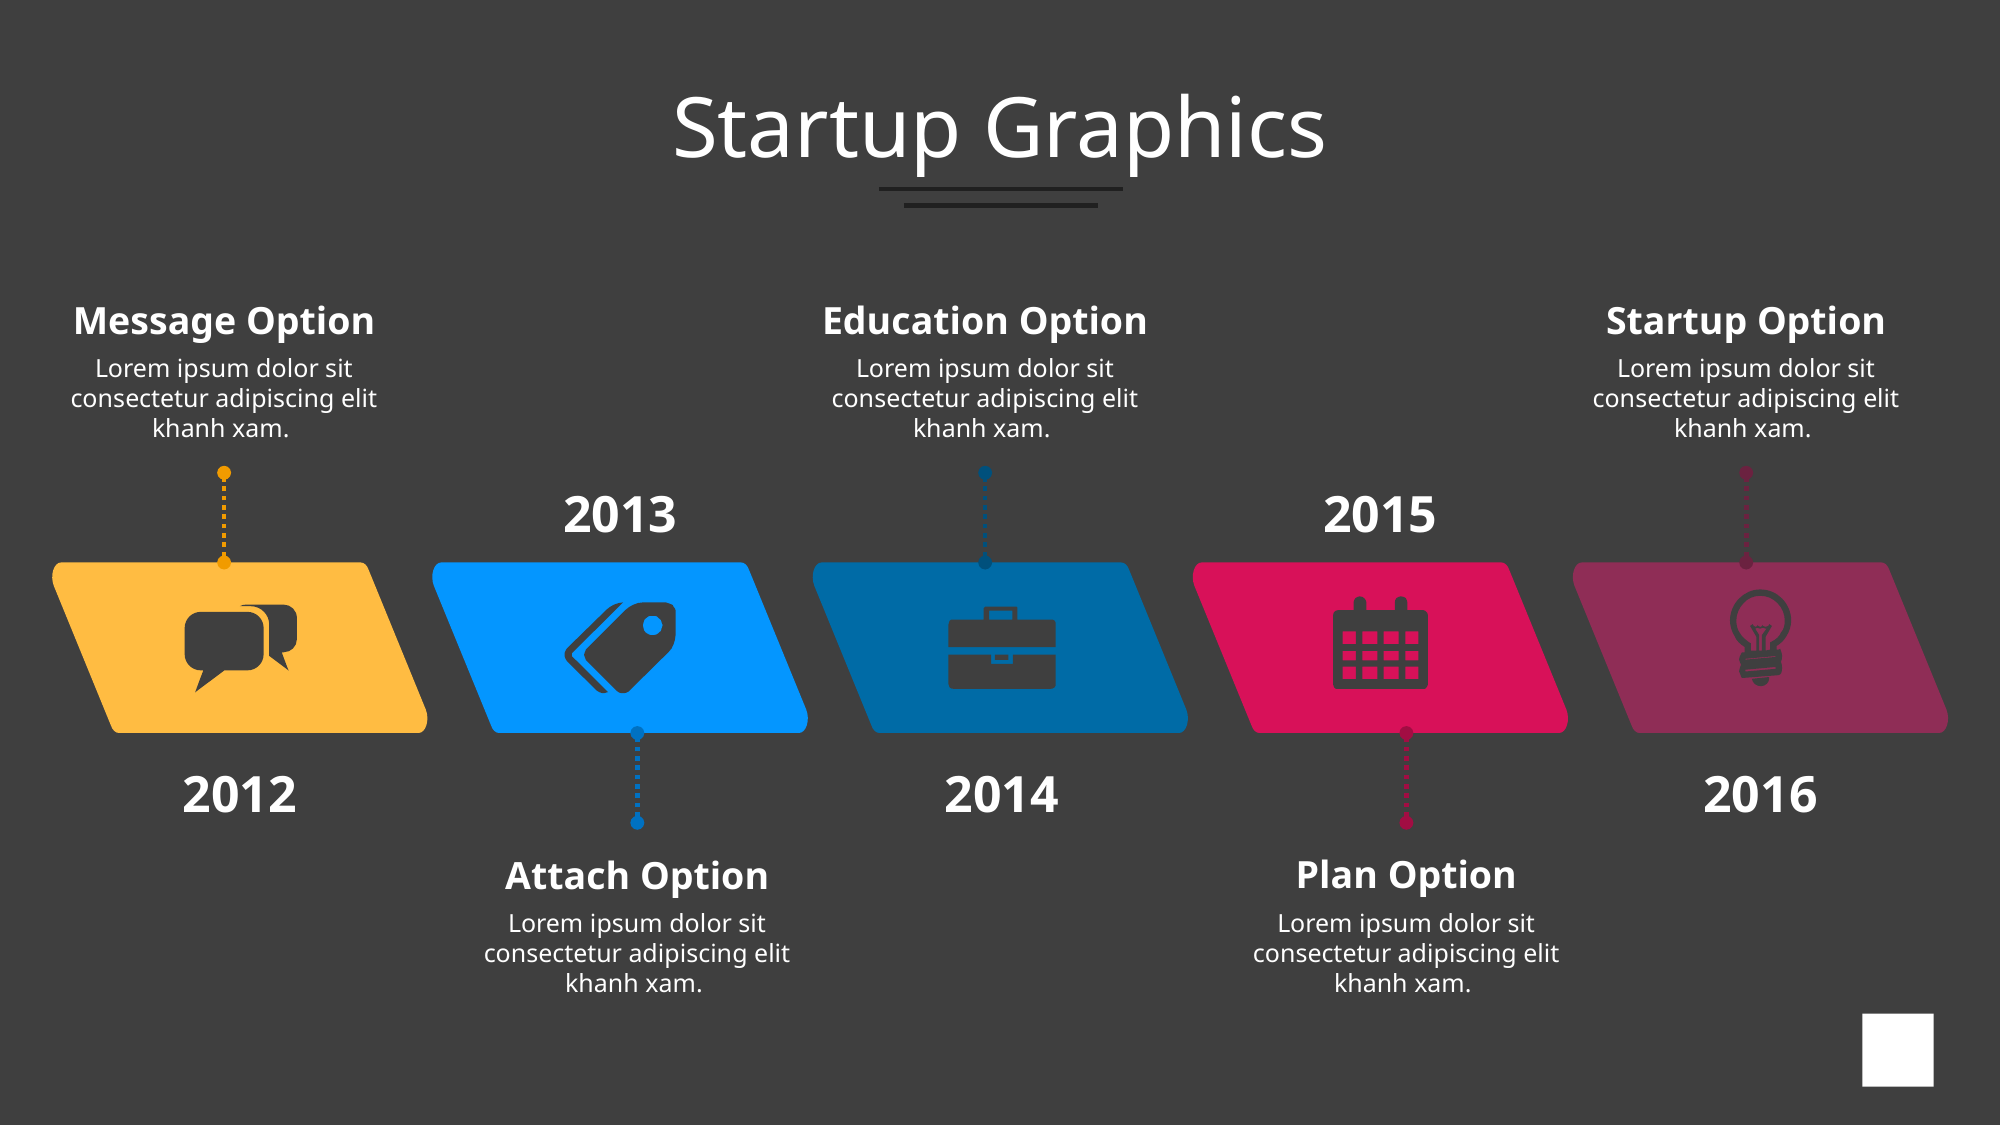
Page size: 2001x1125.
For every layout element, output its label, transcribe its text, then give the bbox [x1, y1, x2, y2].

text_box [1219, 844, 1594, 1007]
text_box 2012 [176, 739, 303, 830]
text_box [450, 844, 825, 1007]
slide_number 15 [1857, 1021, 1939, 1082]
text_box [584, 602, 676, 694]
text_box 2015 [1317, 459, 1444, 550]
text_box [1572, 562, 1949, 733]
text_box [1559, 289, 1934, 452]
text_box [52, 562, 428, 733]
text_box [1192, 562, 1568, 733]
text_box [564, 602, 624, 694]
text_box 2014 [938, 739, 1065, 830]
text_box [432, 562, 808, 733]
title Startup Graphics [137, 71, 1863, 190]
text_box 2013 [557, 459, 683, 550]
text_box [948, 606, 1056, 689]
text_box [37, 289, 411, 452]
text_box [812, 562, 1188, 733]
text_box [798, 289, 1172, 452]
text_box [1729, 589, 1792, 687]
text_box 2016 [1697, 739, 1824, 830]
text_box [184, 604, 297, 693]
text_box [1333, 596, 1428, 689]
